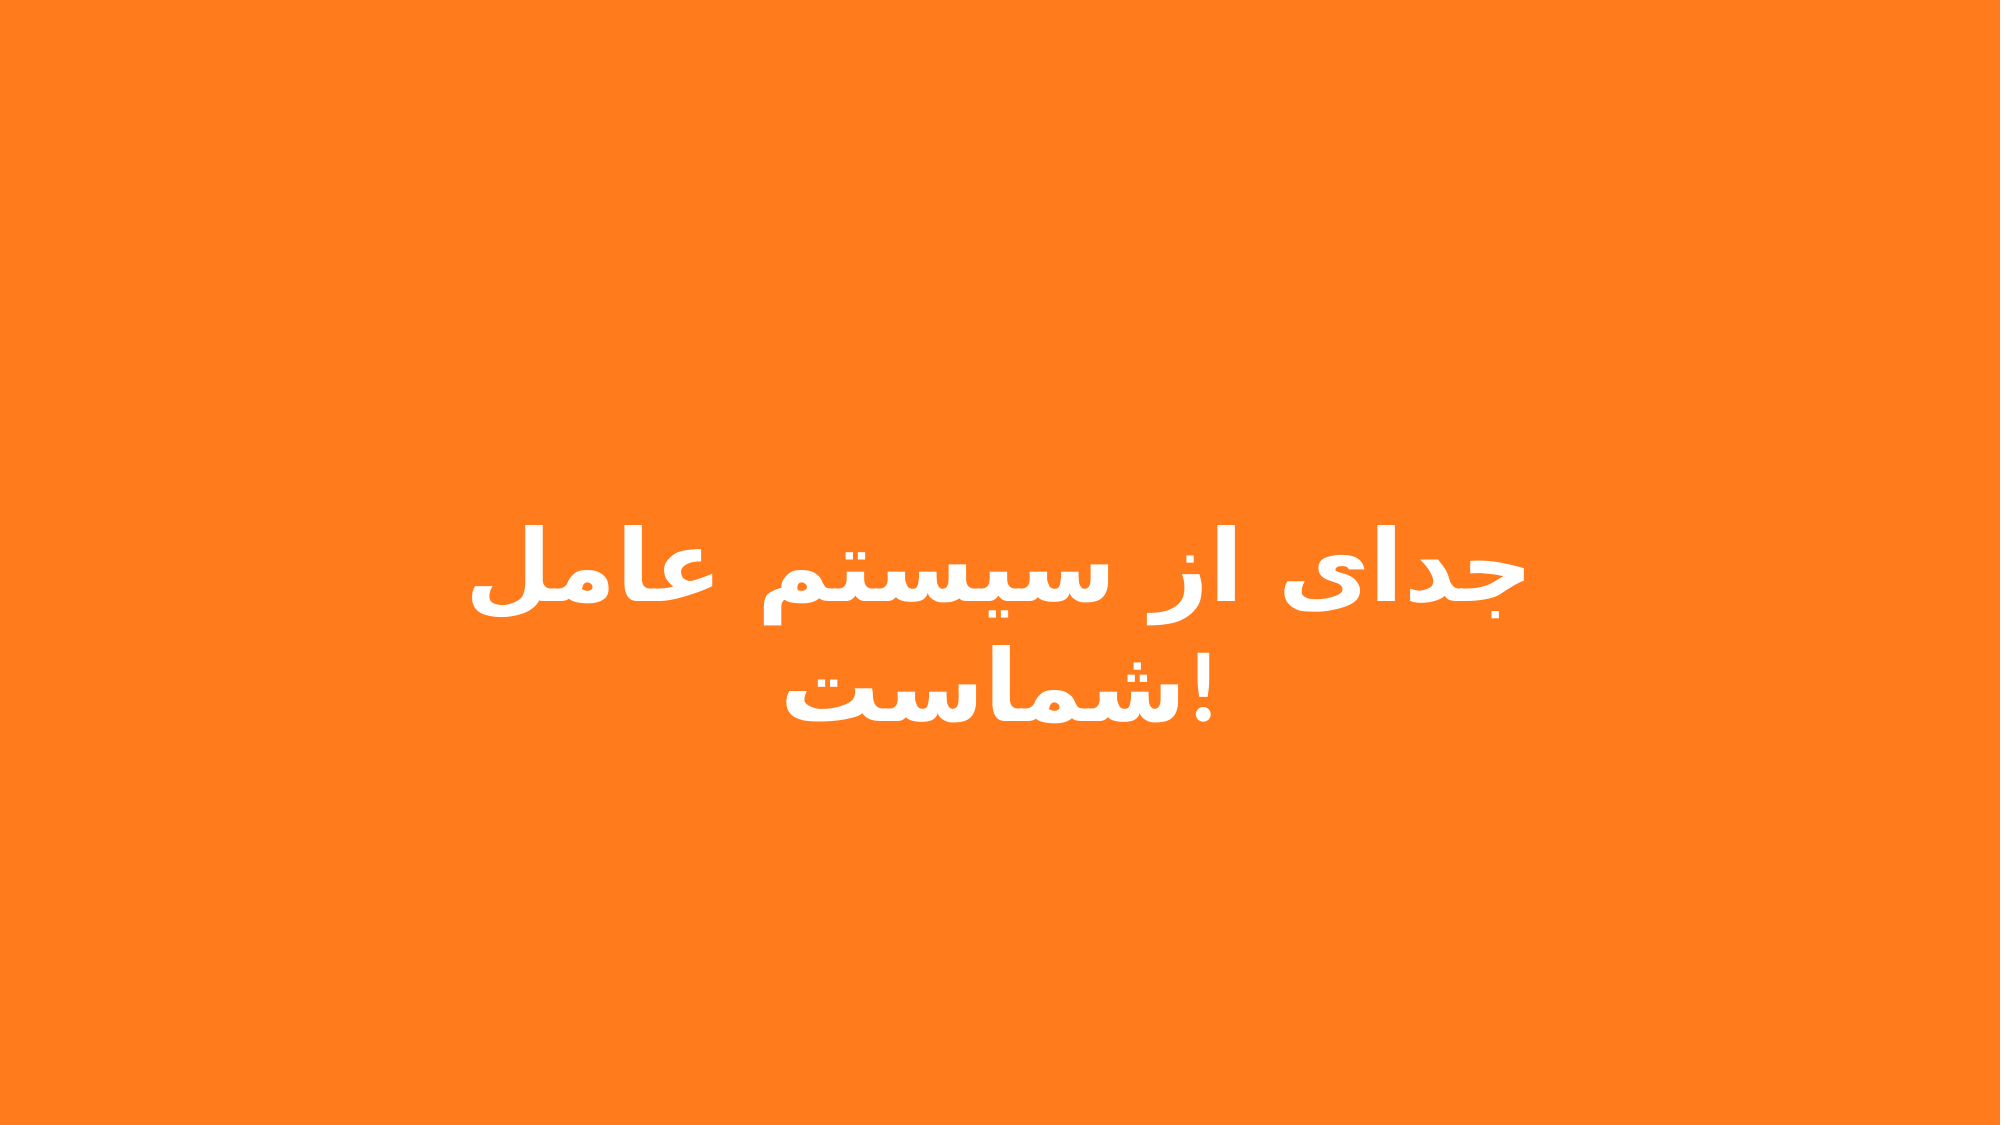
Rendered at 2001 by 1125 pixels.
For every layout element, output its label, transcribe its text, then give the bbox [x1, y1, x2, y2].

text_box جدای از سیستم عامل شماست! [232, 494, 1768, 749]
